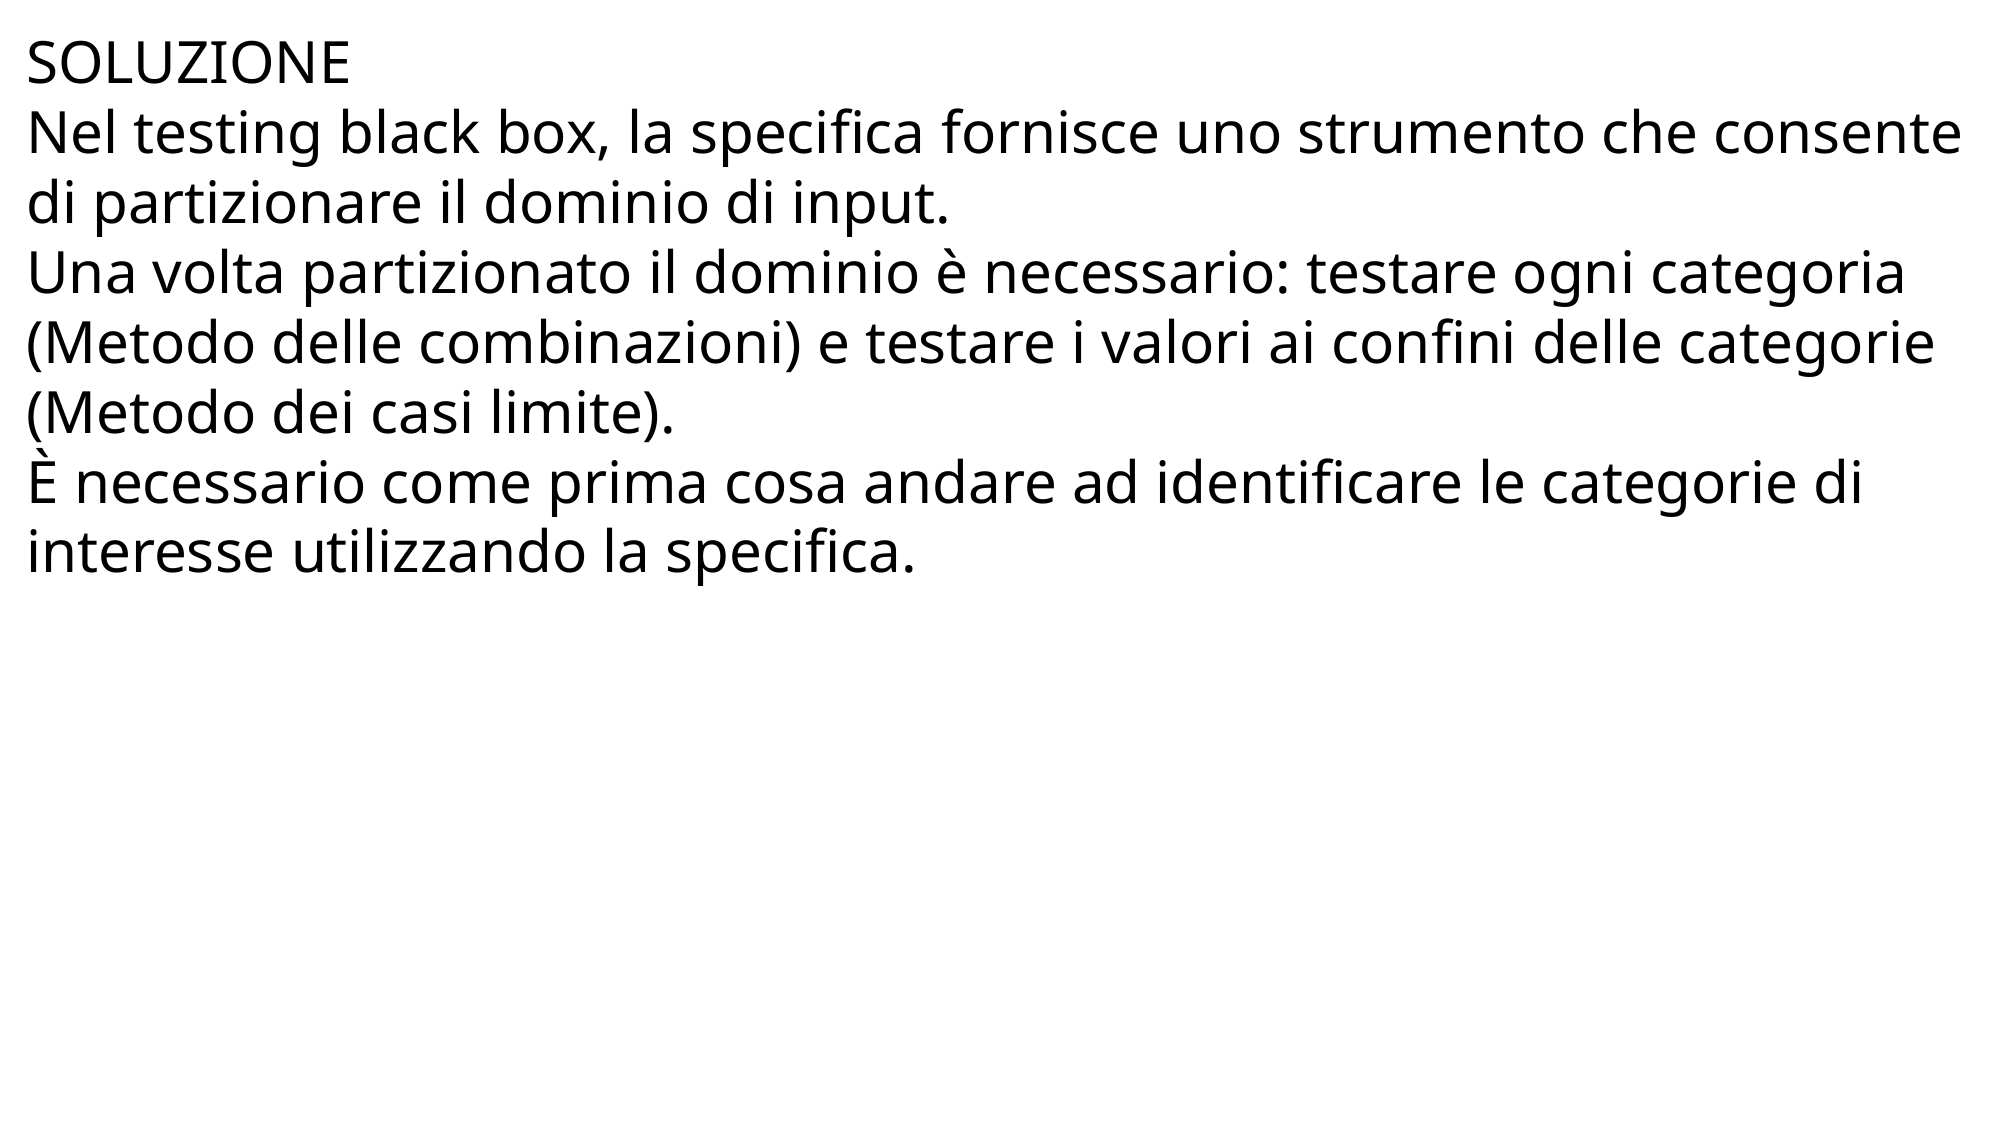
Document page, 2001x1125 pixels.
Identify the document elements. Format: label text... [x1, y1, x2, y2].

text_box SOLUZIONE Nel testing black box, la specifica fornisce uno strumento che consente di partizionare il dominio di input. Una volta partizionato il dominio è necessario: testare ogni categoria (Metodo delle combinazioni) e testare i valori ai confini delle categorie (Metodo dei casi limite). È necessario come prima cosa andare ad identificare le categorie di interesse utilizzando la specifica. [11, 17, 2000, 592]
